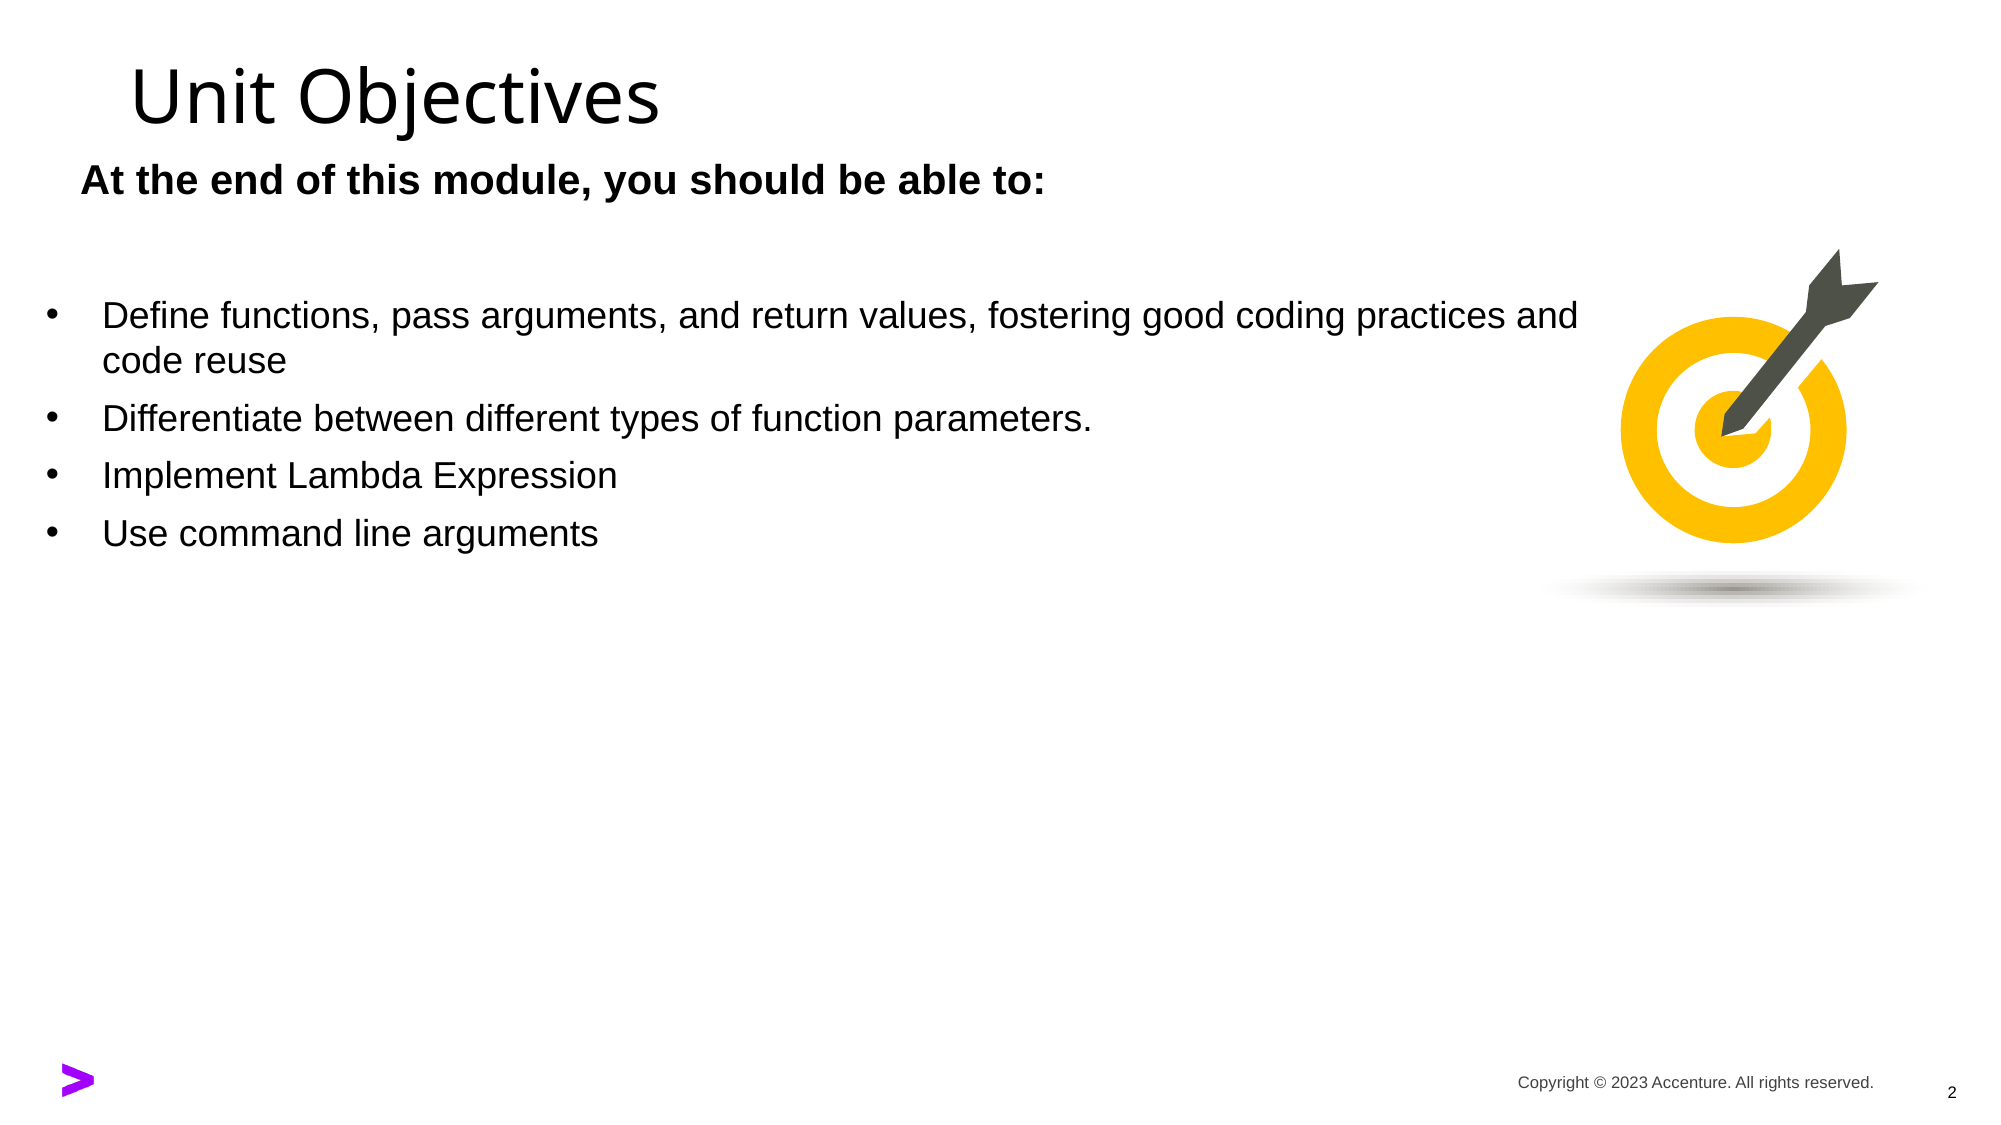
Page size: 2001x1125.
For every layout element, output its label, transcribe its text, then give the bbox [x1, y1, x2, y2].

list Define functions, pass arguments, and return values, fostering good coding practices and code reuse Differentiate between different types of function parameters. Implement Lambda Expression Use command line arguments [45, 291, 1604, 755]
picture [62, 1063, 94, 1097]
slide_number 2 [1921, 1075, 1984, 1110]
picture [1604, 563, 1945, 616]
